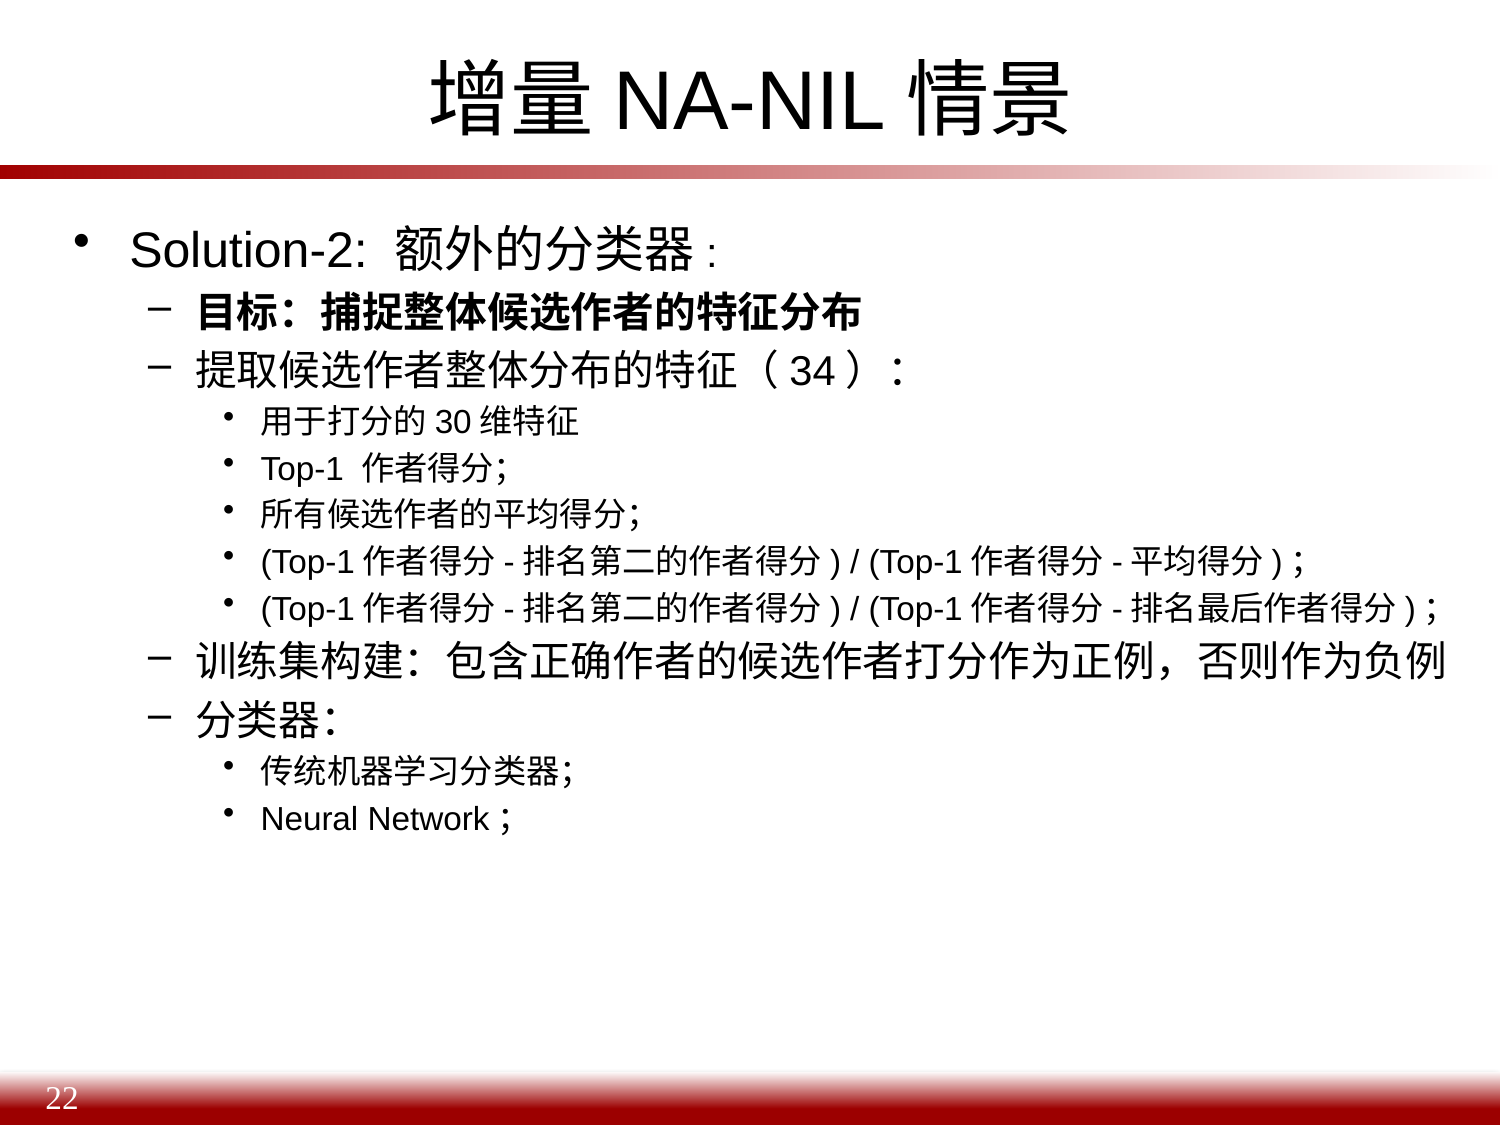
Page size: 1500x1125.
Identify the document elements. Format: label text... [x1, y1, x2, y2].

title 增量NA-NIL情景 [40, 30, 1460, 162]
list Solution-2: 额外的分类器: 目标：捕捉整体候选作者的特征分布 提取候选作者整体分布的特征（34）： 用于打分的30维特征 Top-1 作者得分； 所有候选作者的平均得分； (Top-1作者得分-排名第二的作者得分) / (Top-1作者得分-平均得分)； (Top-1作者得分-排名第二的作者得分) / (Top-1作者得分-排名最后作者得分)； 训练集构建：包含正确作者的候选作者打分作为正例，否则作为负例 分类器： 传统机器学习分类器； Neural Network； [57, 209, 1477, 1019]
